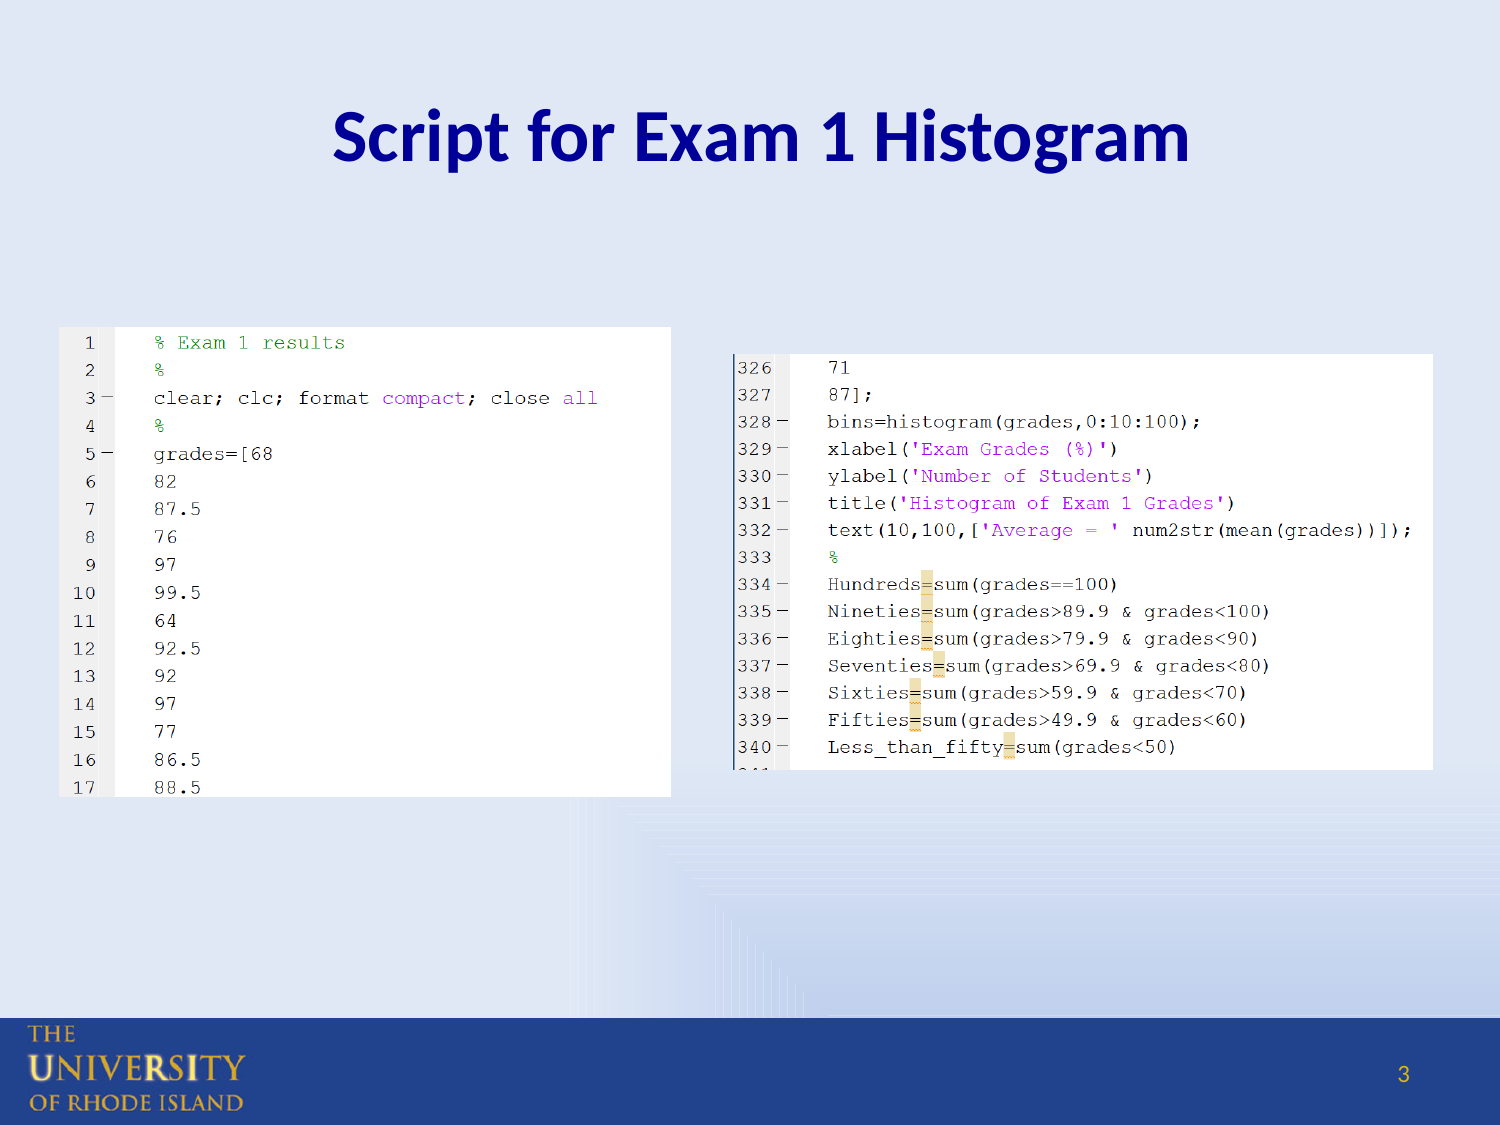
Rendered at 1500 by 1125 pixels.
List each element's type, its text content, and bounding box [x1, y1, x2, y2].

picture [732, 354, 1433, 771]
title Script for Exam 1 Histogram [87, 37, 1438, 225]
picture [59, 327, 671, 798]
picture [0, 1018, 1500, 1125]
